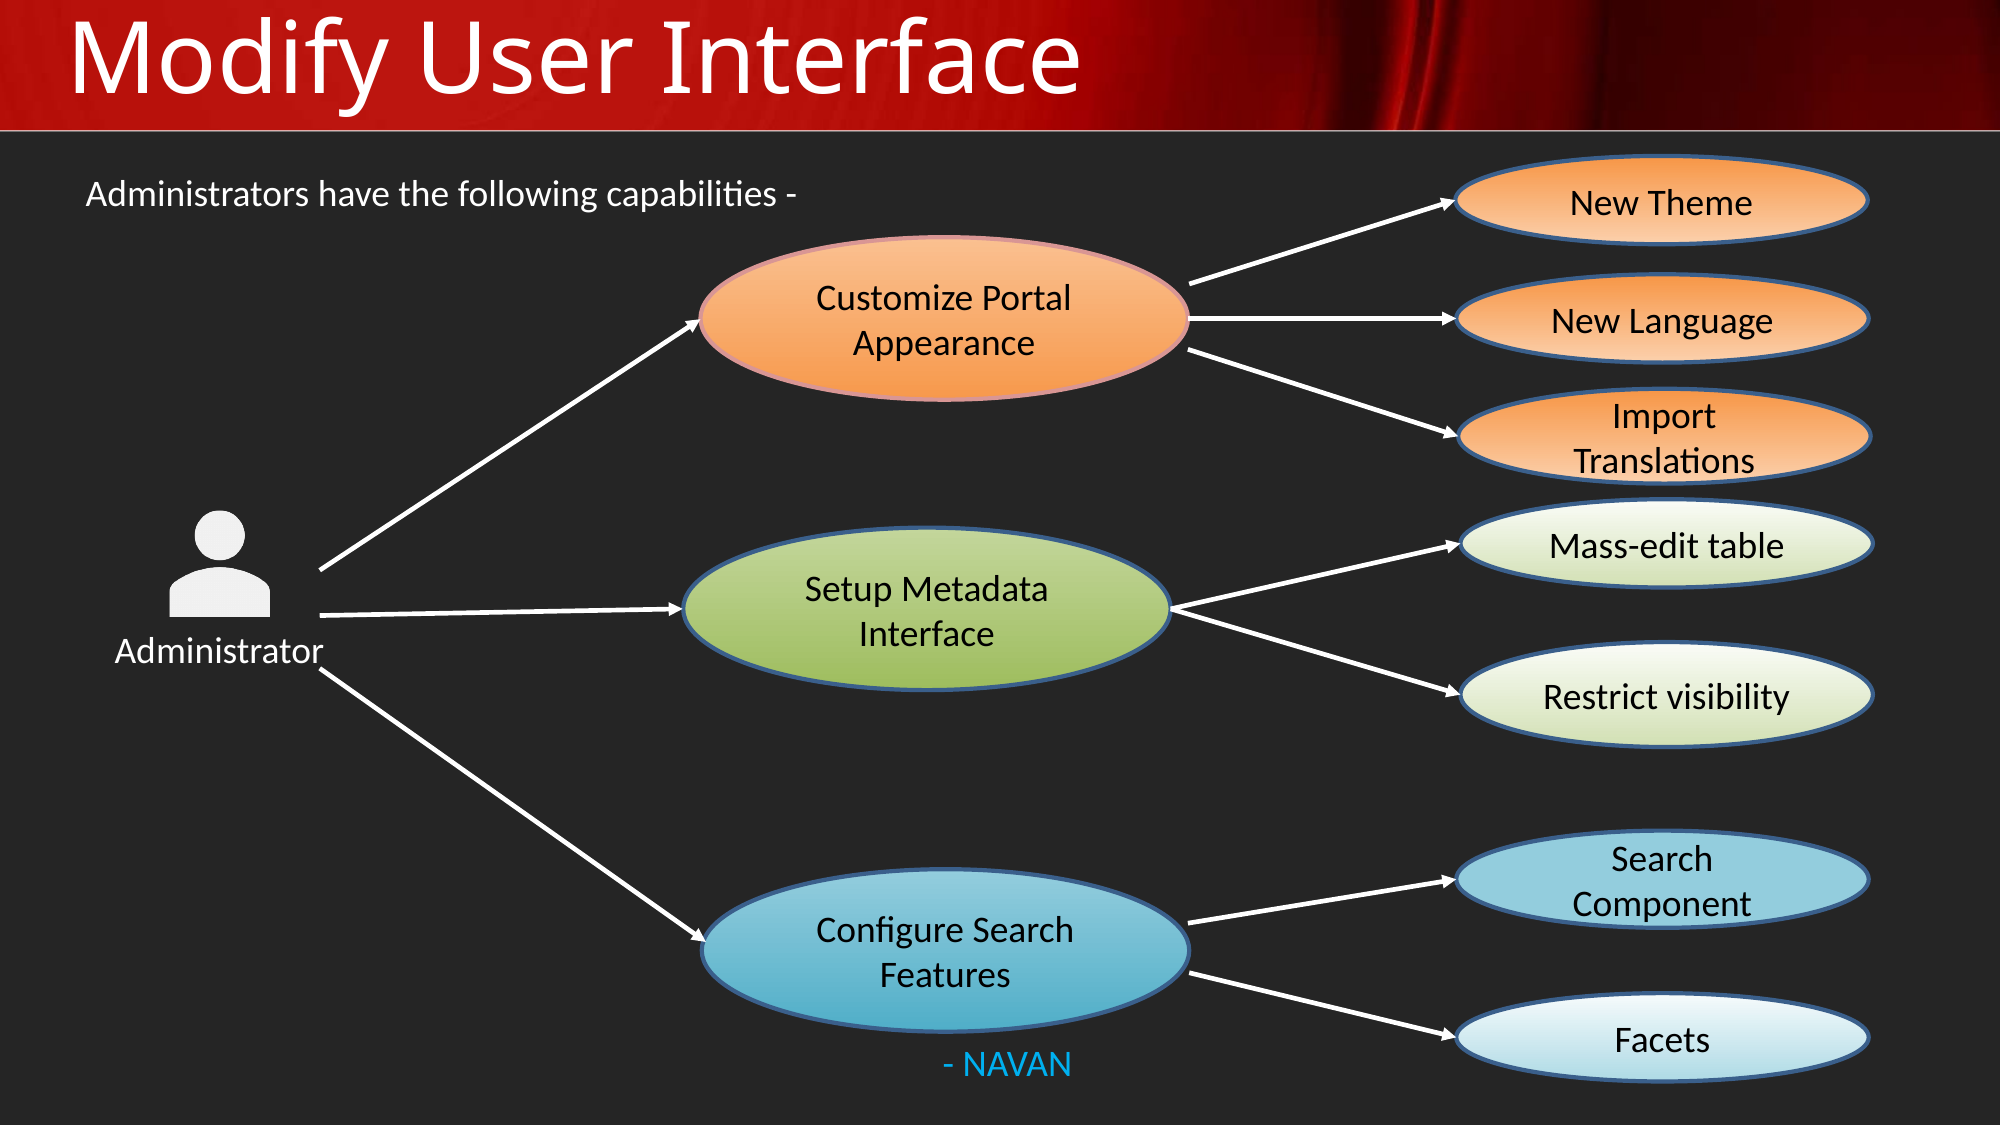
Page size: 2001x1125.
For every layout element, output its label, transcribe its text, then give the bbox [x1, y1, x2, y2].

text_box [1170, 616, 1461, 695]
text_box Setup Metadata Interface [681, 525, 1165, 693]
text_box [1188, 199, 1456, 285]
footer - NAVAN [687, 1038, 1328, 1084]
text_box Customize Portal Appearance [698, 235, 1190, 402]
text_box Configure Search Features [699, 867, 1192, 1034]
text_box Search Component [1454, 828, 1871, 930]
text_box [319, 318, 701, 571]
title Modify User Interface [66, 0, 1934, 115]
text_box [1188, 972, 1457, 1038]
text_box New Theme [1453, 153, 1870, 247]
text_box Administrator [99, 618, 340, 679]
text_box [1187, 879, 1457, 924]
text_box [319, 668, 707, 943]
picture [144, 488, 295, 640]
picture [0, 0, 2000, 130]
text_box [319, 608, 683, 616]
text_box New Language [1454, 272, 1871, 365]
text_box Restrict visibility [1459, 639, 1876, 750]
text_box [1187, 348, 1459, 437]
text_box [1170, 543, 1461, 610]
text_box Import Translations [1458, 386, 1873, 486]
text_box Administrators have the following capabilities - [70, 161, 1275, 222]
text_box Mass-edit table [1458, 497, 1876, 590]
text_box Facets [1456, 991, 1871, 1084]
